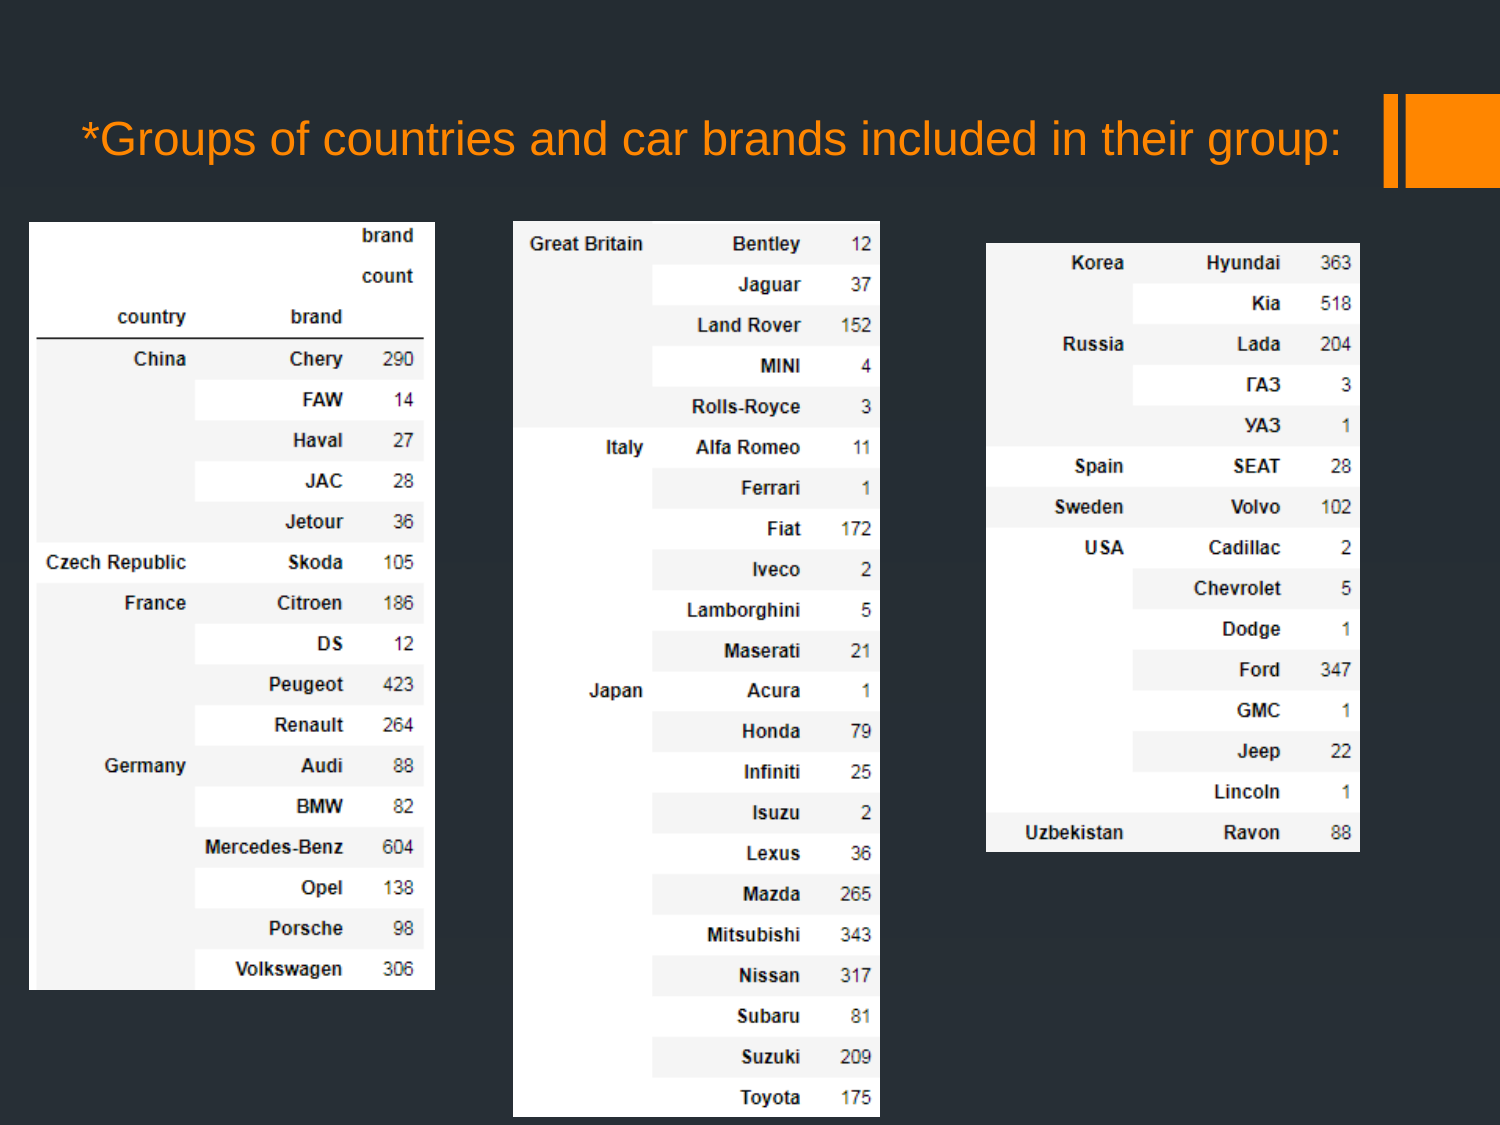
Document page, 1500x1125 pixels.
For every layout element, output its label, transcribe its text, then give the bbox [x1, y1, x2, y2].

picture [28, 222, 435, 991]
picture [513, 220, 880, 1117]
picture [985, 242, 1361, 852]
title *Groups of countries and car brands included in their group: [65, 42, 1360, 173]
